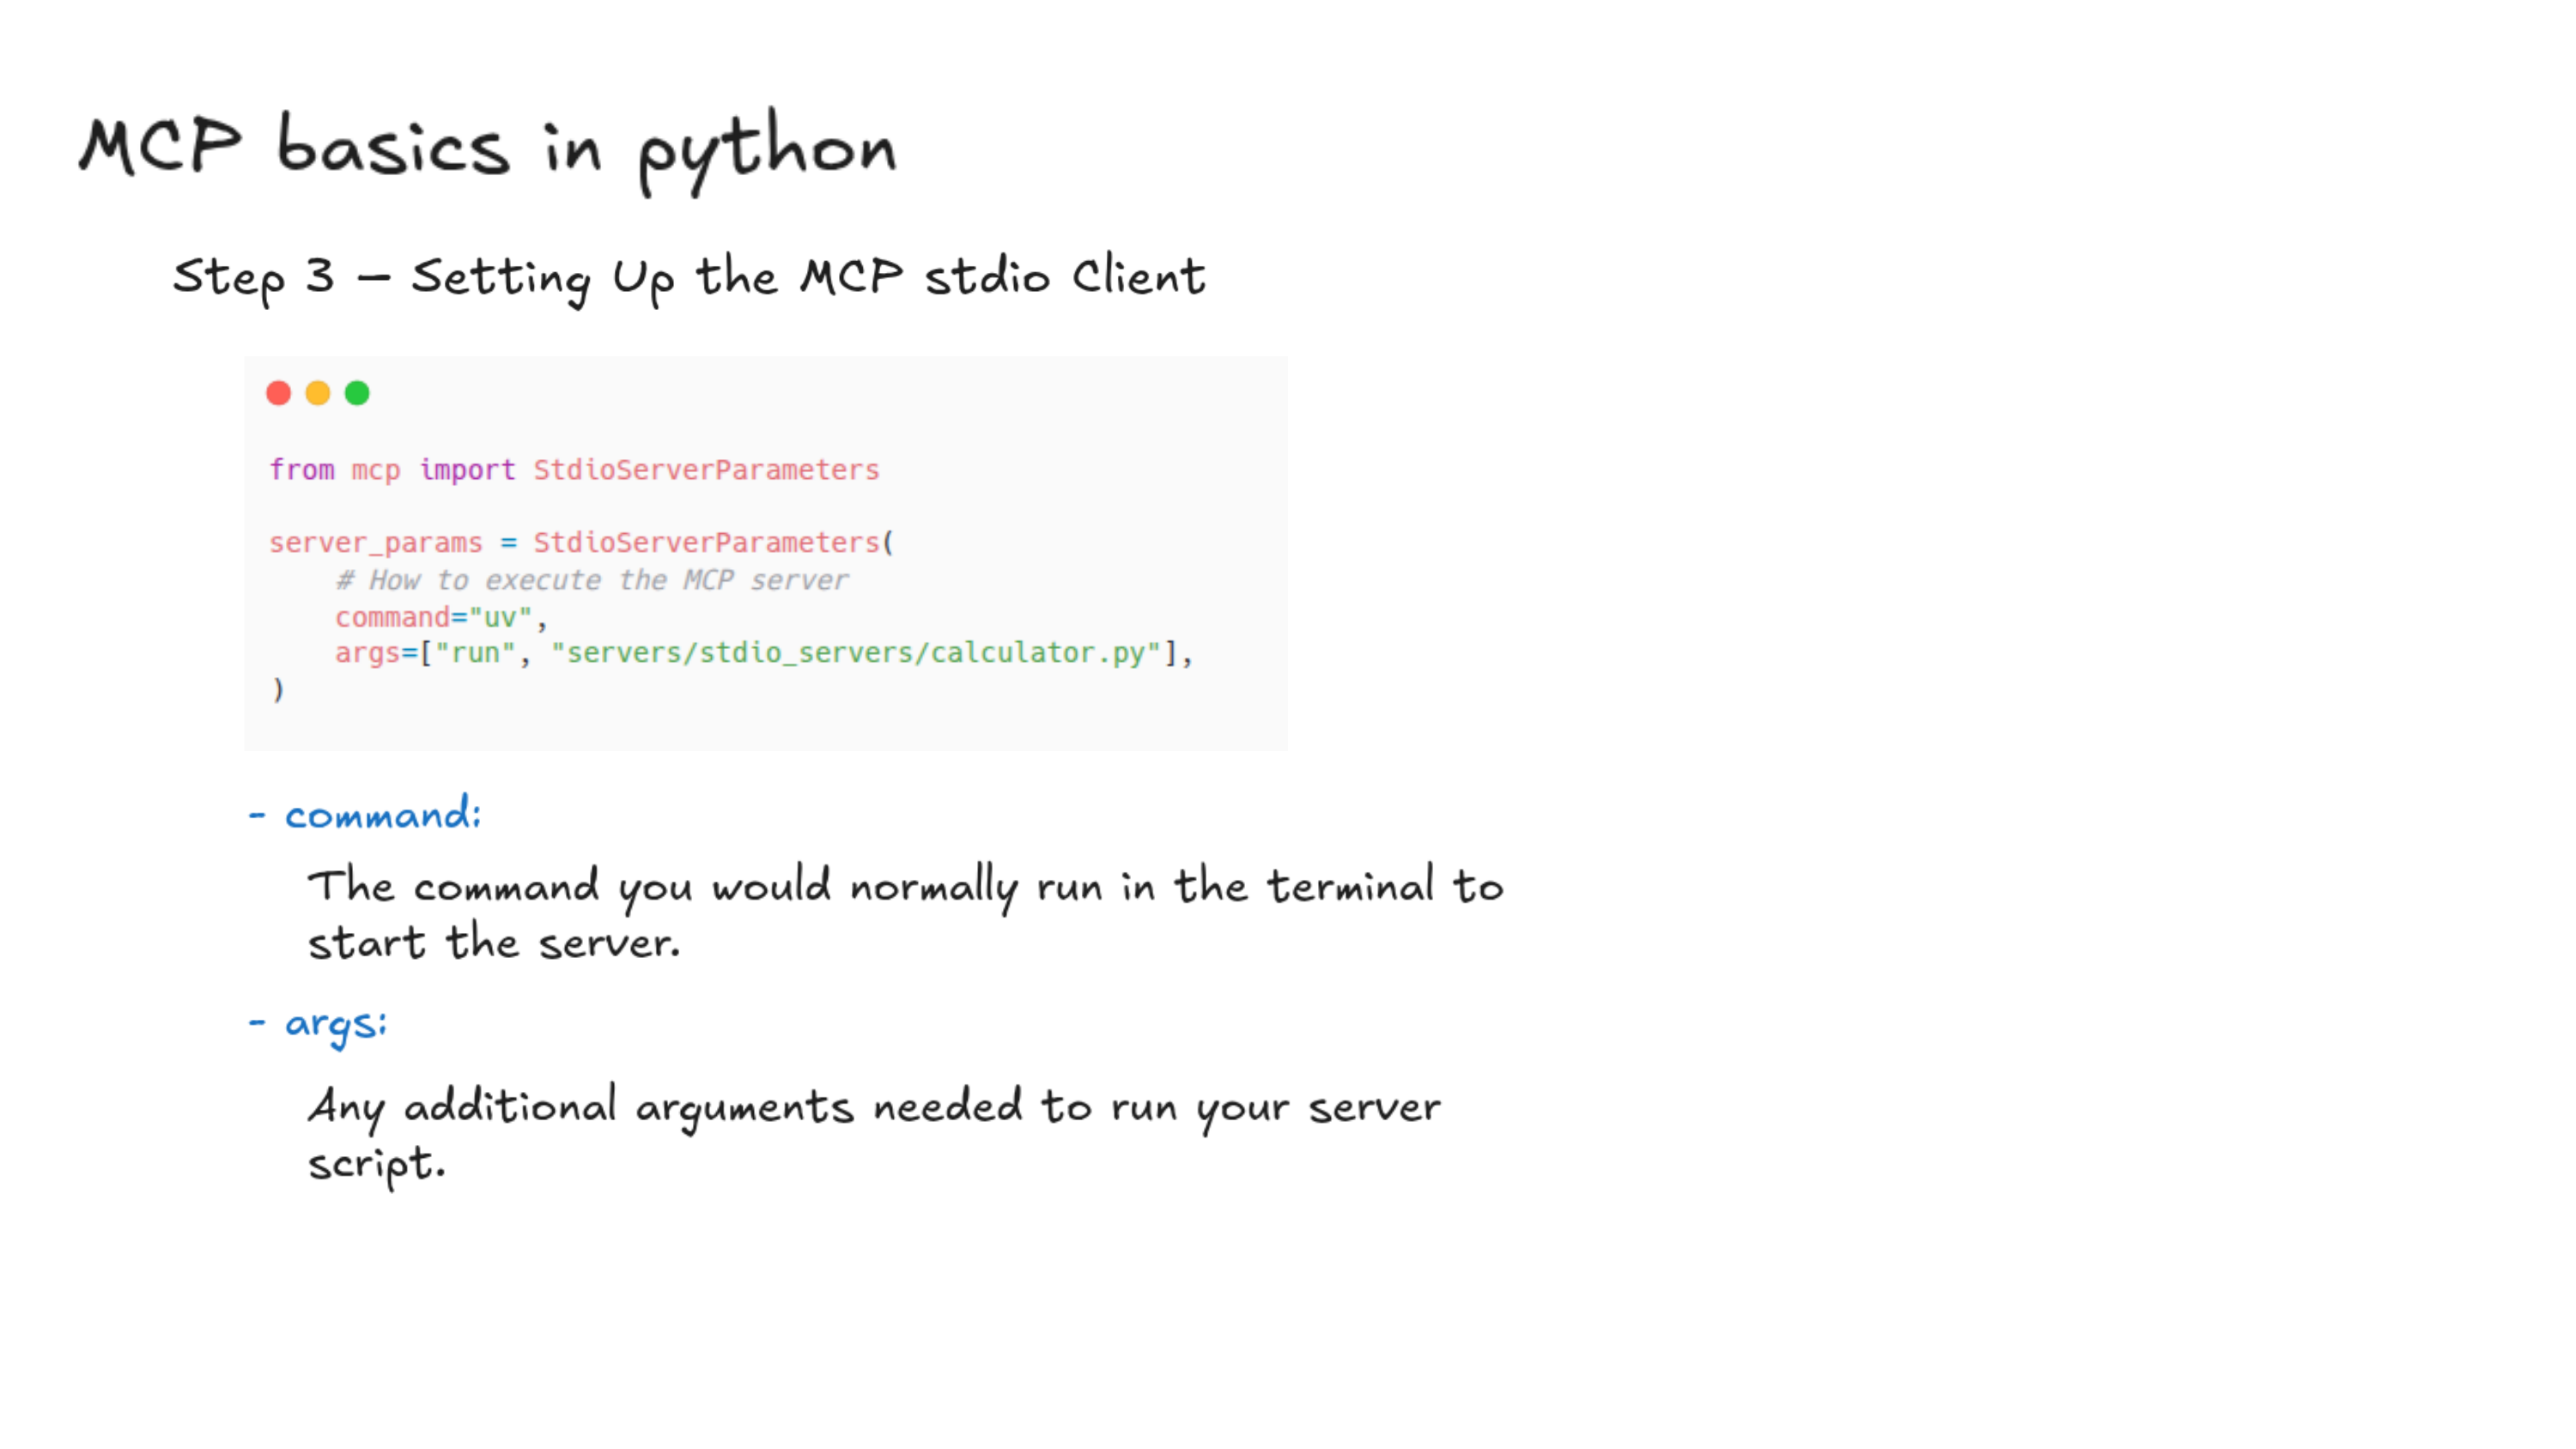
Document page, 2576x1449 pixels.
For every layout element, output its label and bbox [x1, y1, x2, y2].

text_box [46, 73, 944, 217]
text_box [228, 770, 1531, 1231]
text_box [244, 356, 1289, 751]
text_box [144, 216, 1243, 321]
